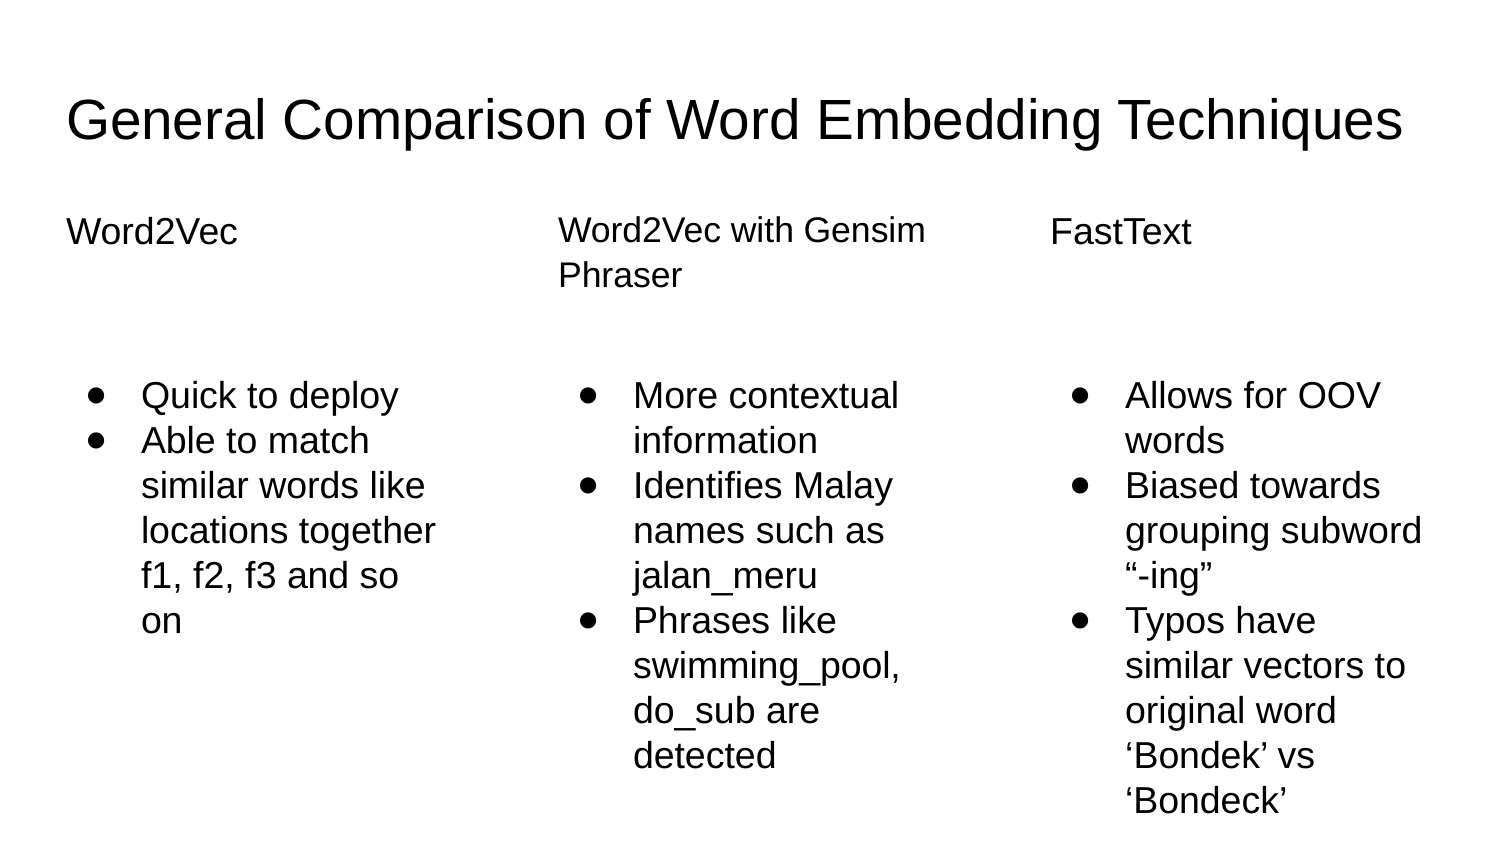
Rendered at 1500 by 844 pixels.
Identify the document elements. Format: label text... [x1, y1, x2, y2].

text_box More contextual information Identifies Malay names such as jalan_meru Phrases like swimming_pool, do_sub are detected [543, 356, 957, 792]
list FastText [1035, 189, 1449, 311]
text_box Quick to deploy Able to match similar words like locations together f1, f2, f3 and so on [51, 356, 465, 657]
list Word2Vec [51, 189, 465, 311]
text_box Allows for OOV words Biased towards grouping subword “-ing” Typos have similar vectors to original word ‘Bondek’ vs ‘Bondeck’ [1035, 356, 1449, 844]
list Word2Vec with Gensim Phraser [543, 189, 957, 311]
title General Comparison of Word Embedding Techniques [51, 72, 1449, 167]
